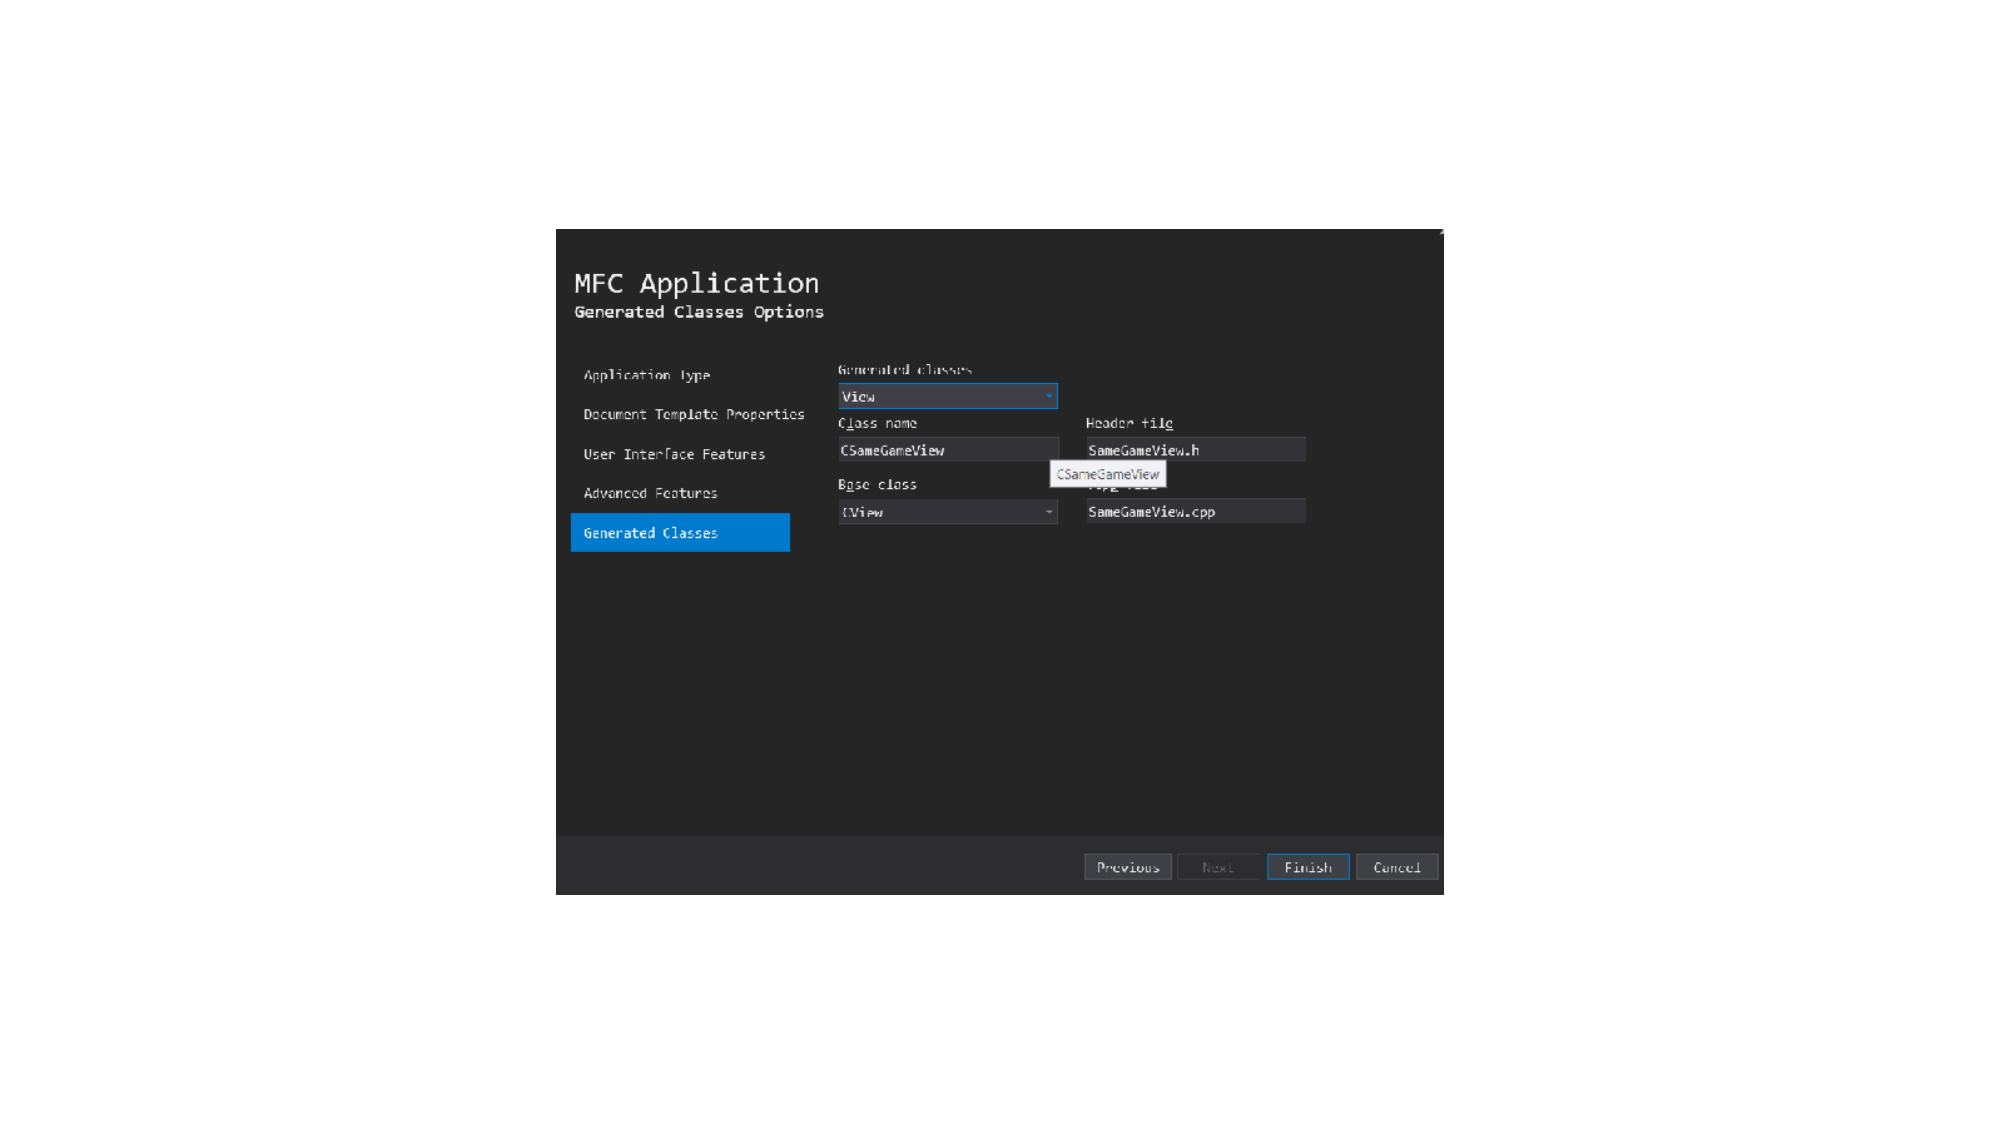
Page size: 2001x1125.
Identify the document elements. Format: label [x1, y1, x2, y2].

picture [556, 229, 1444, 895]
